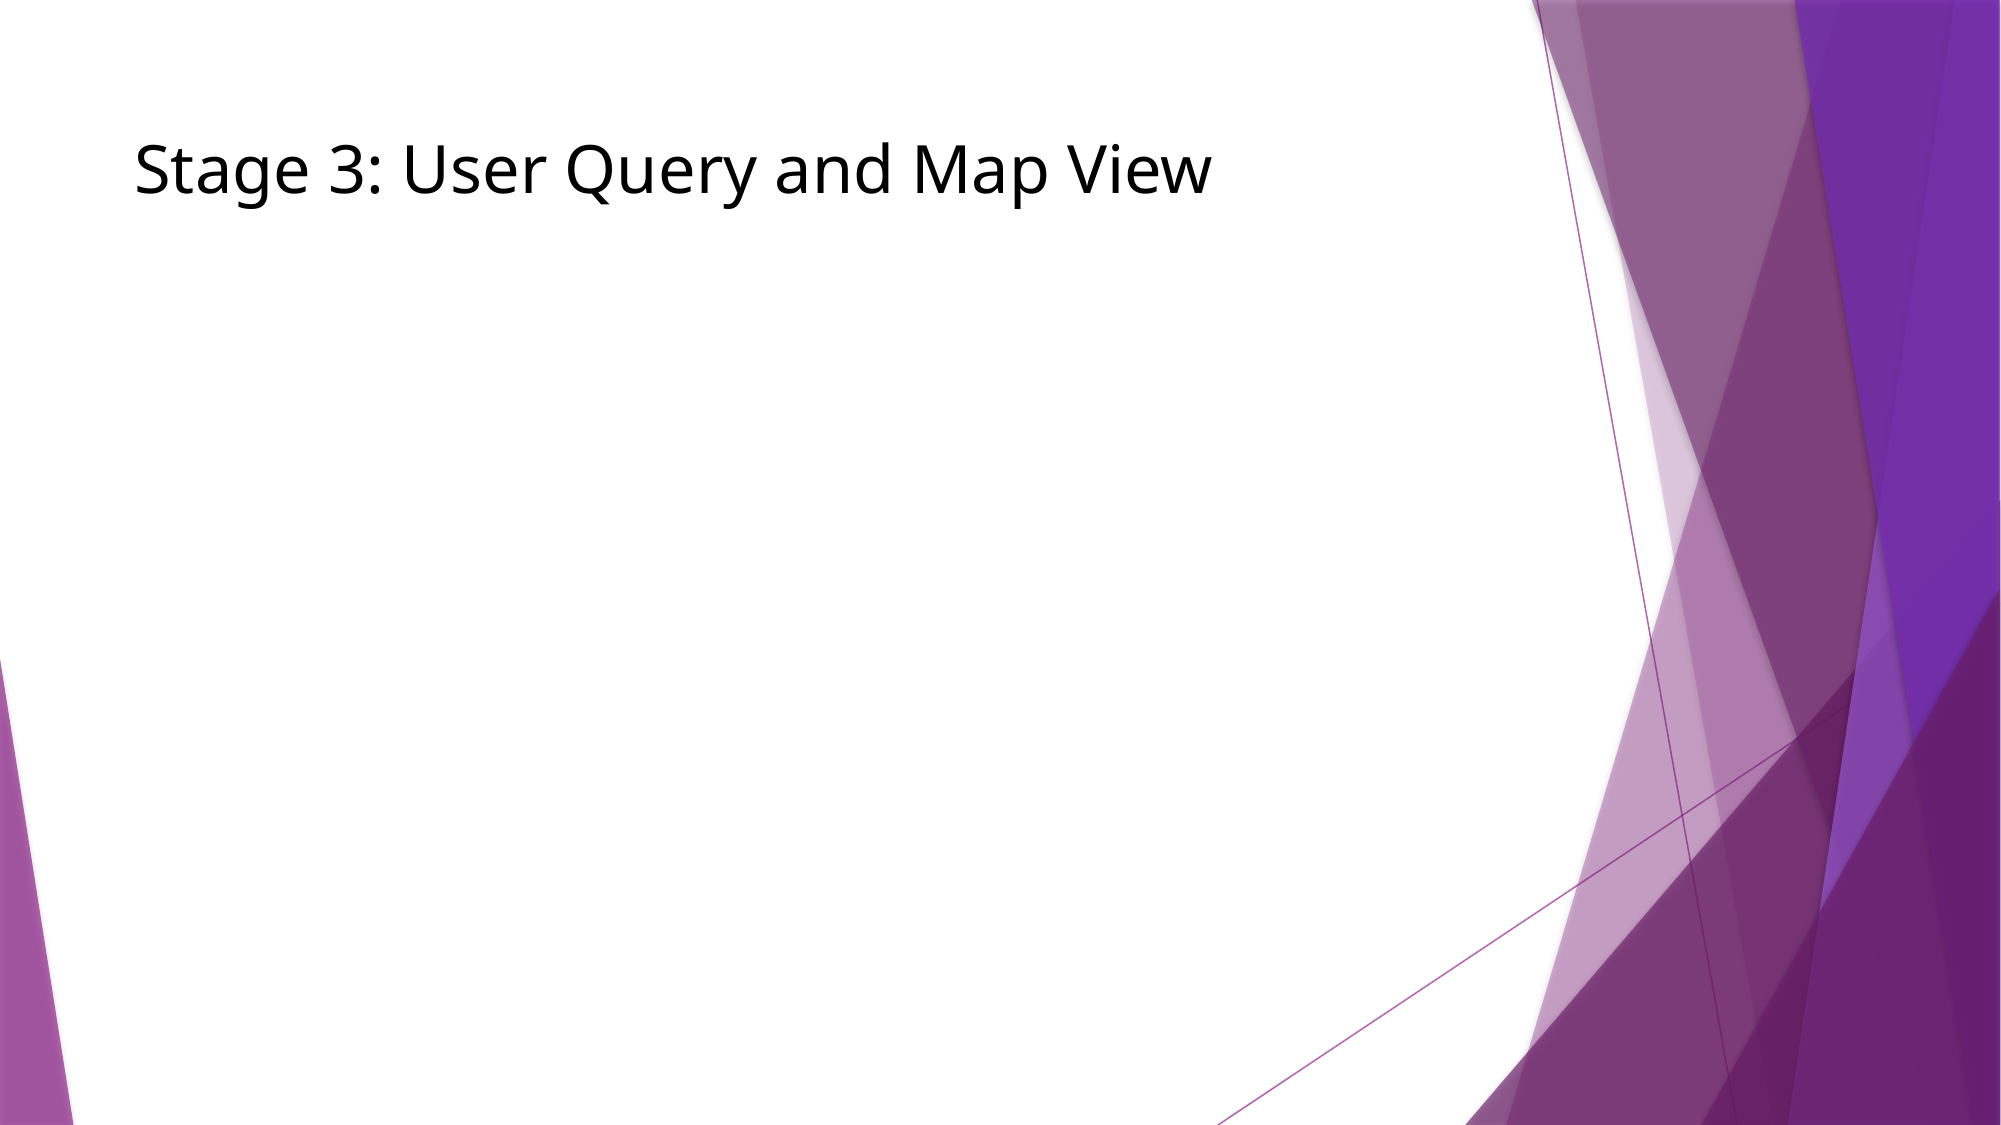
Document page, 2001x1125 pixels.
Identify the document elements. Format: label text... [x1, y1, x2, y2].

text_box Stage 3: User Query and Map View [119, 119, 1465, 215]
